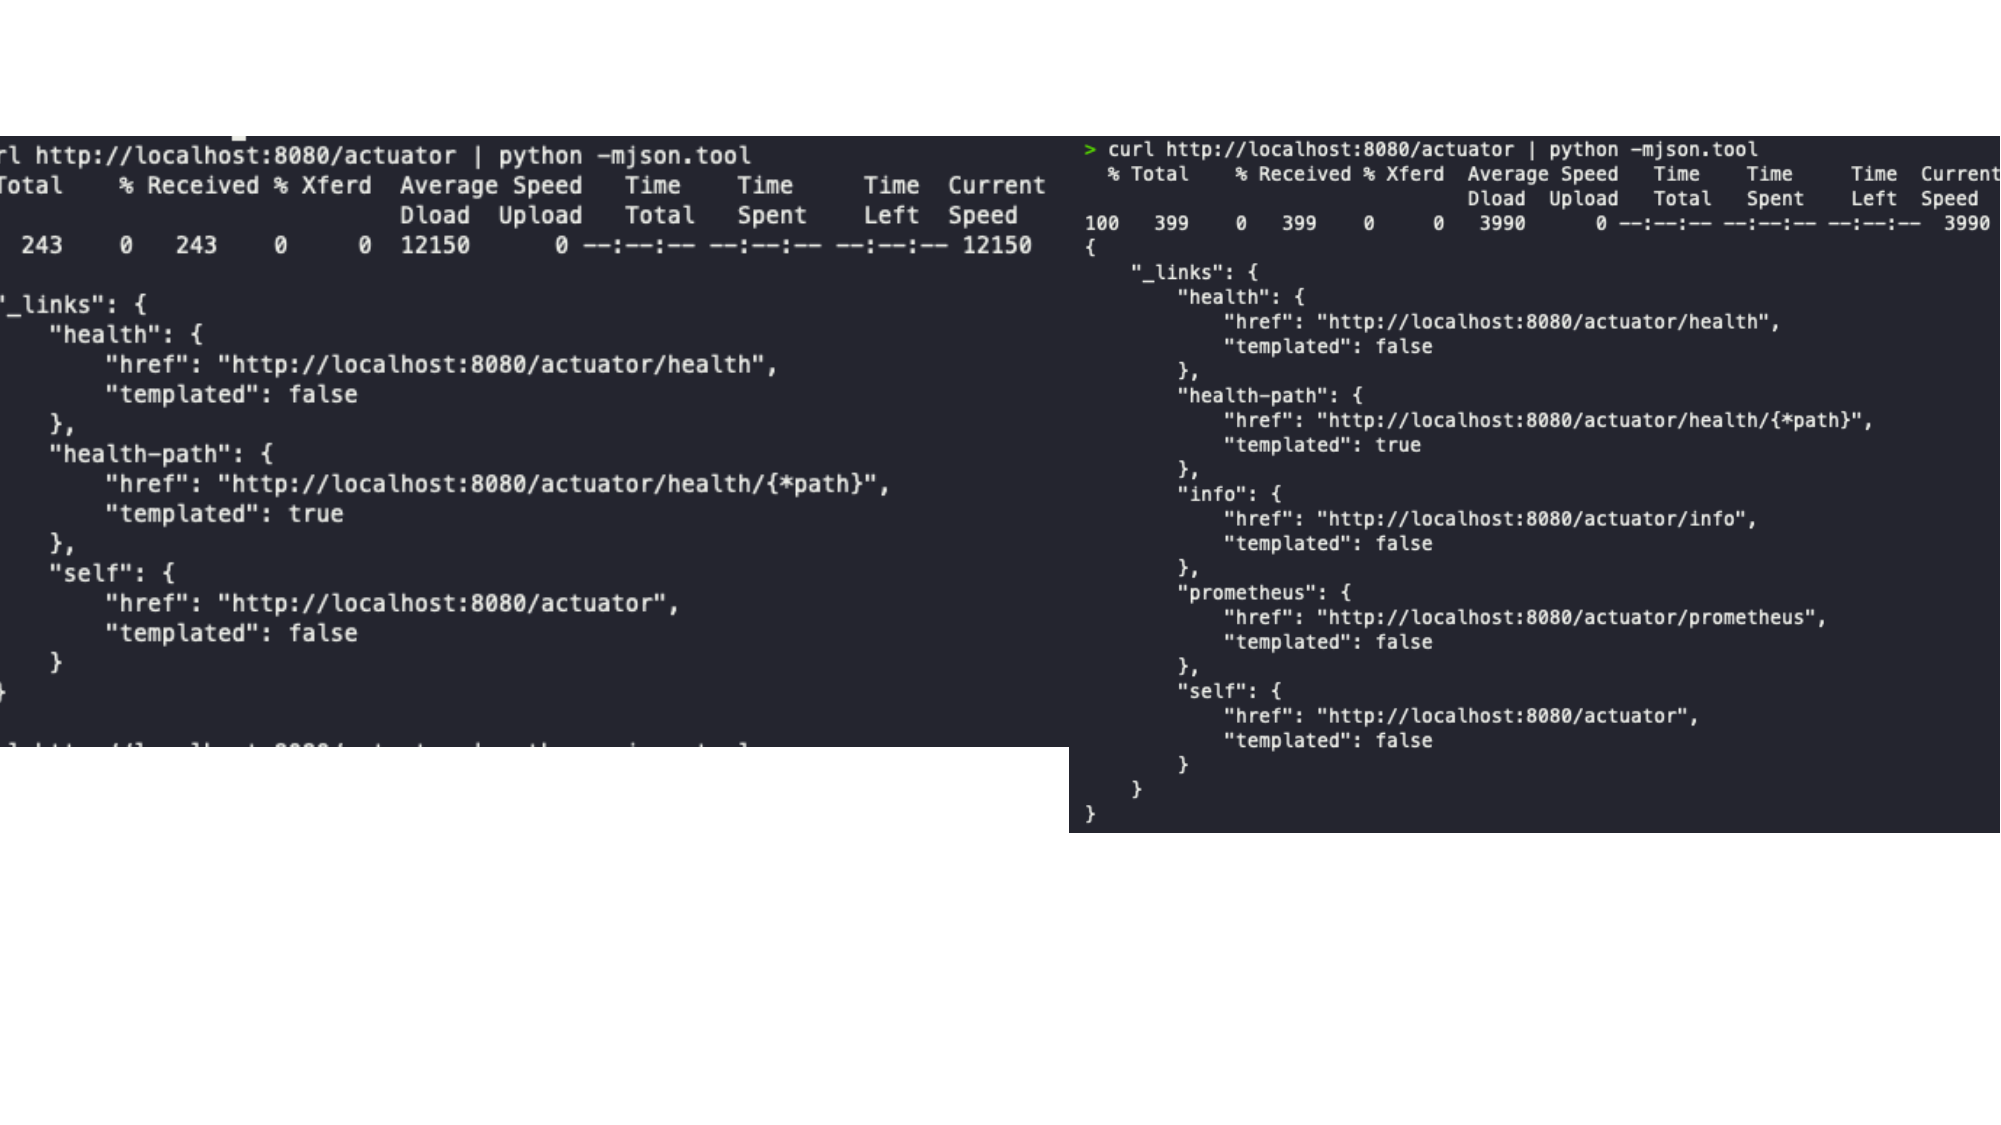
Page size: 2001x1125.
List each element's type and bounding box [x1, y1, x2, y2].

picture [0, 136, 2000, 833]
